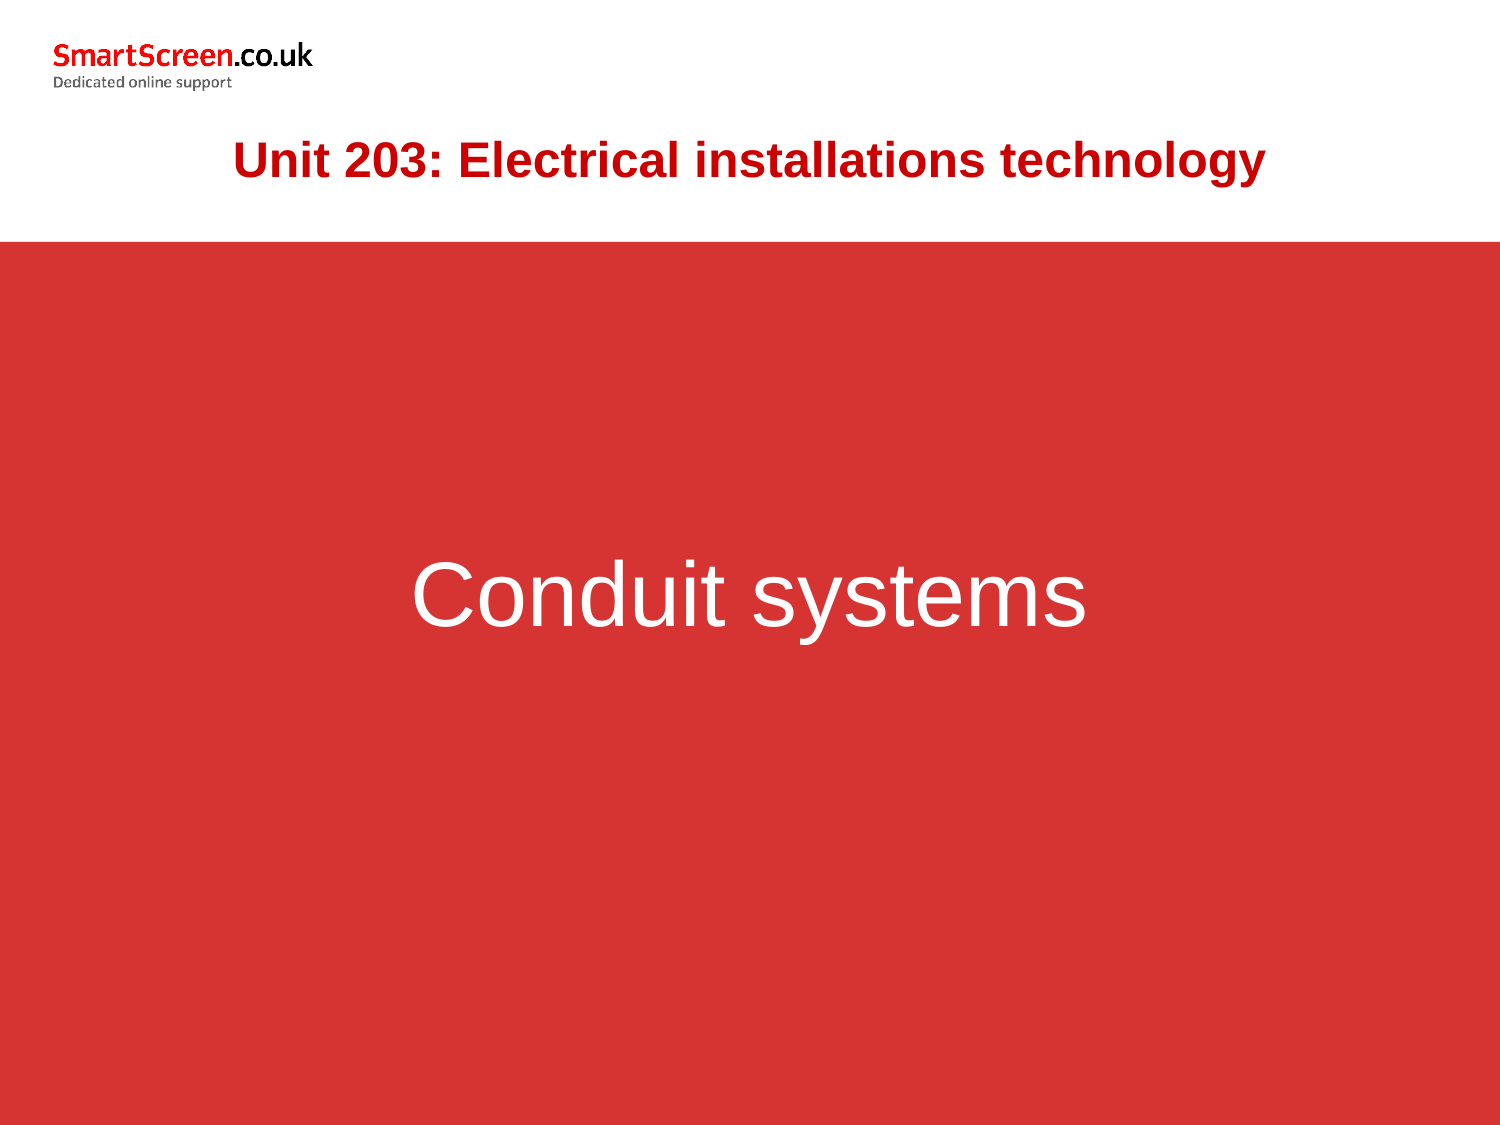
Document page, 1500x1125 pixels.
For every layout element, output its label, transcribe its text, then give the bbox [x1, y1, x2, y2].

text_box Unit 203: Electrical installations technology [0, 113, 1500, 209]
list Conduit systems [75, 262, 1425, 1005]
text_box [0, 241, 1500, 1125]
picture [53, 42, 313, 91]
